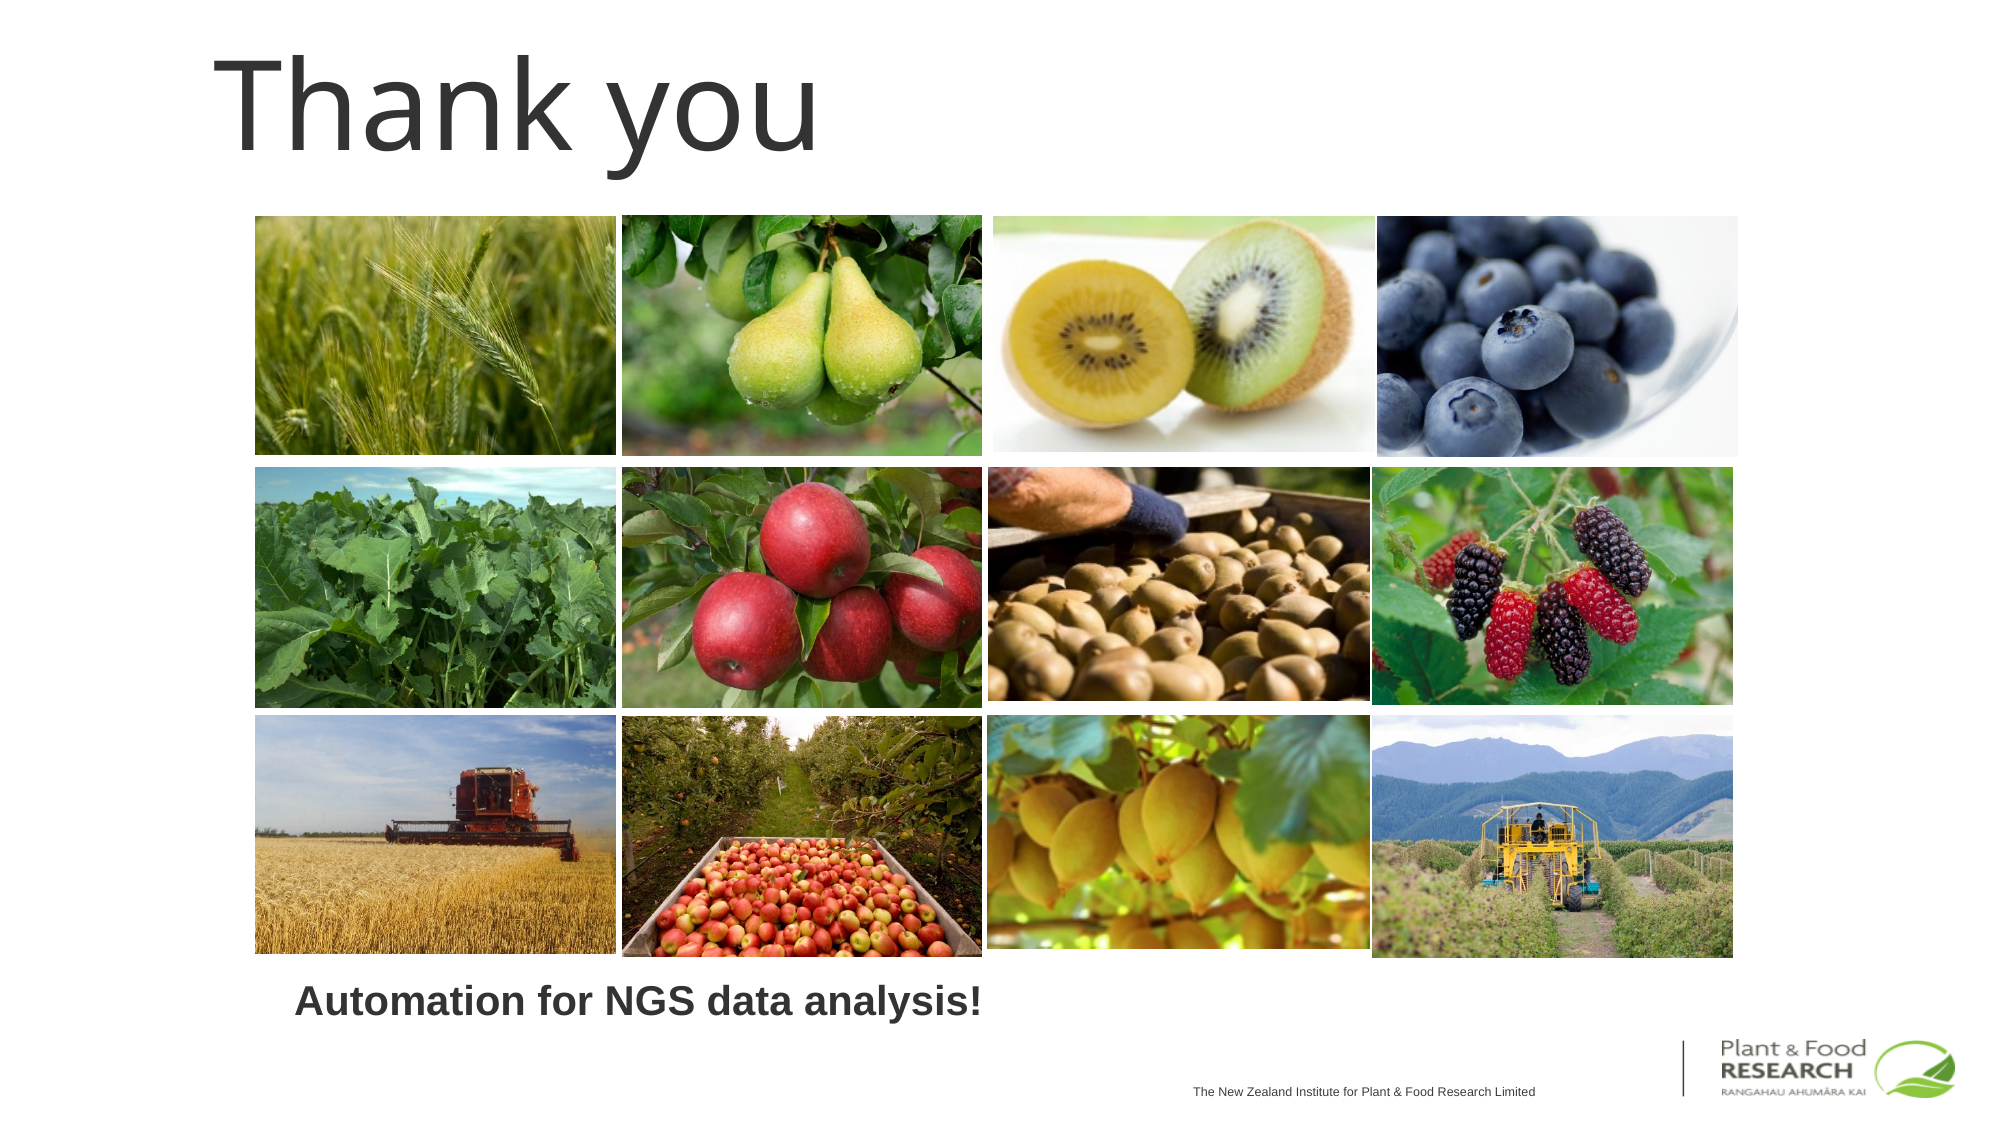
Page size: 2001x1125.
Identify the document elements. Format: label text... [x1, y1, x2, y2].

text_box Thank you [198, 17, 839, 183]
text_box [255, 215, 1739, 958]
text_box Automation for NGS data analysis! [279, 966, 1721, 1094]
picture [1722, 1039, 1955, 1098]
